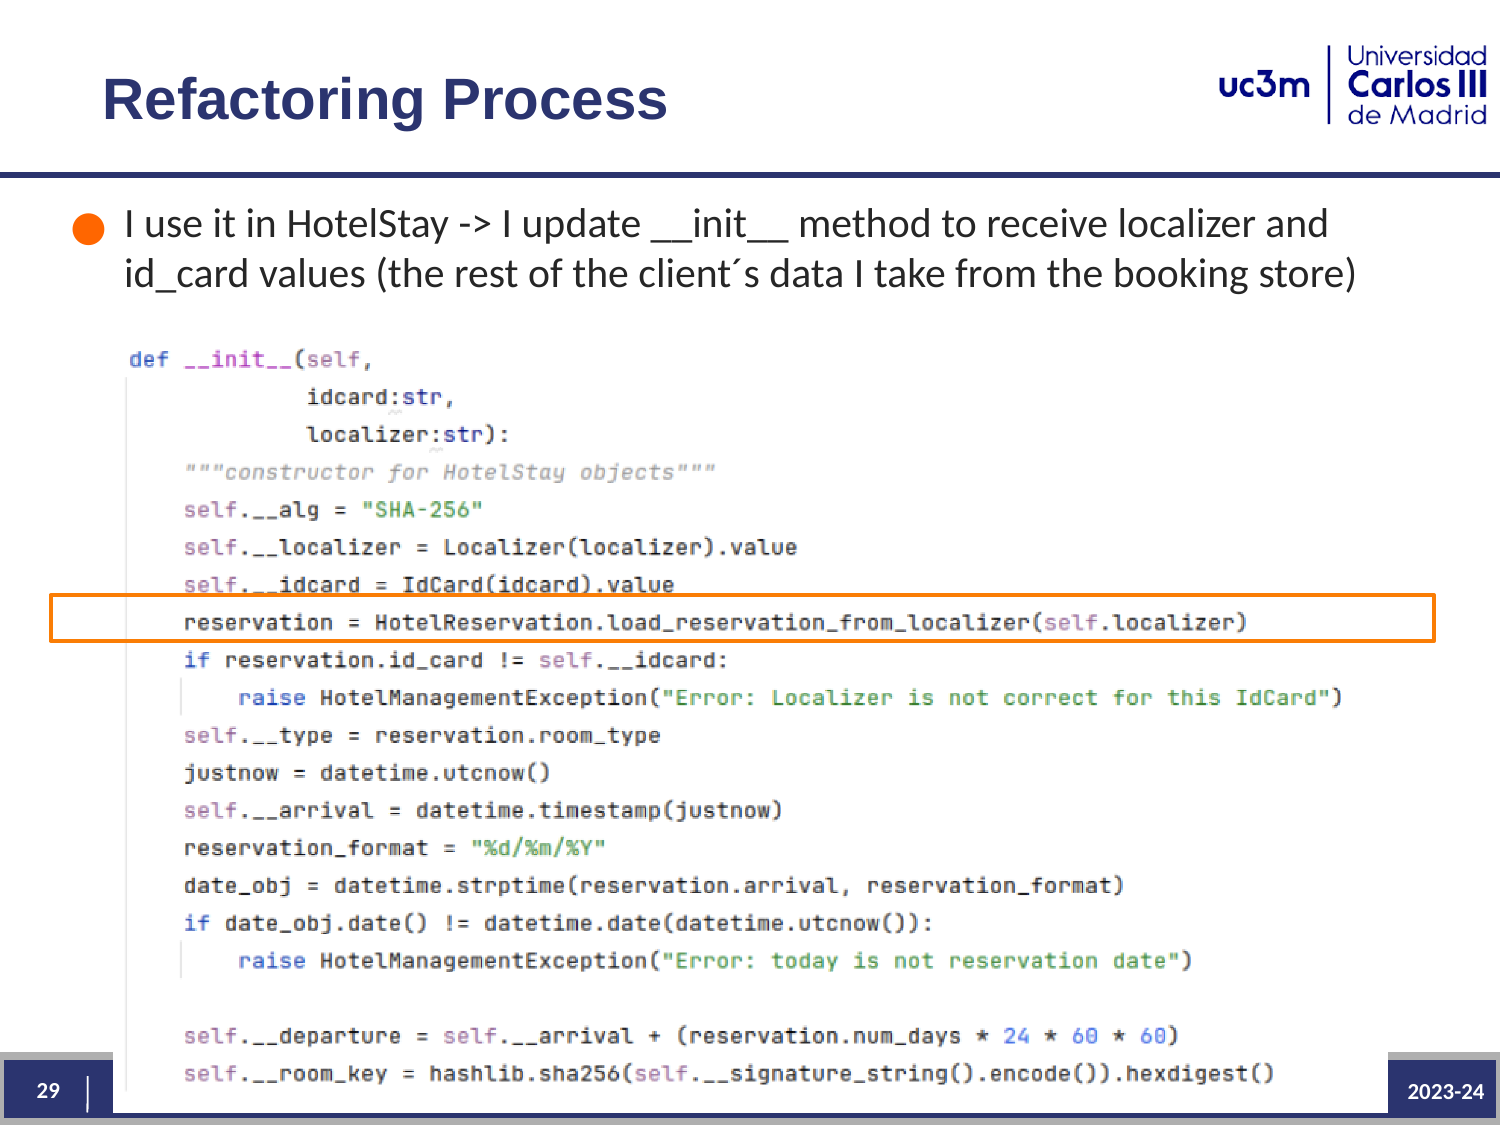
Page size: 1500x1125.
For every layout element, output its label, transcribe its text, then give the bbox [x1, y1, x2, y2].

text_box [1392, 595, 1435, 641]
list I use it in HotelStay -> I update __init__ method to receive localizer and id_card values (the rest of the client´s data I take from the booking store) [34, 188, 1463, 939]
title Refactoring Process [87, 37, 1163, 155]
slide_number Software development [9, 1067, 108, 1114]
slide_number 2023-24 [1391, 1067, 1500, 1114]
text_box [50, 595, 108, 641]
picture [113, 340, 1388, 1113]
picture [1205, 37, 1500, 132]
